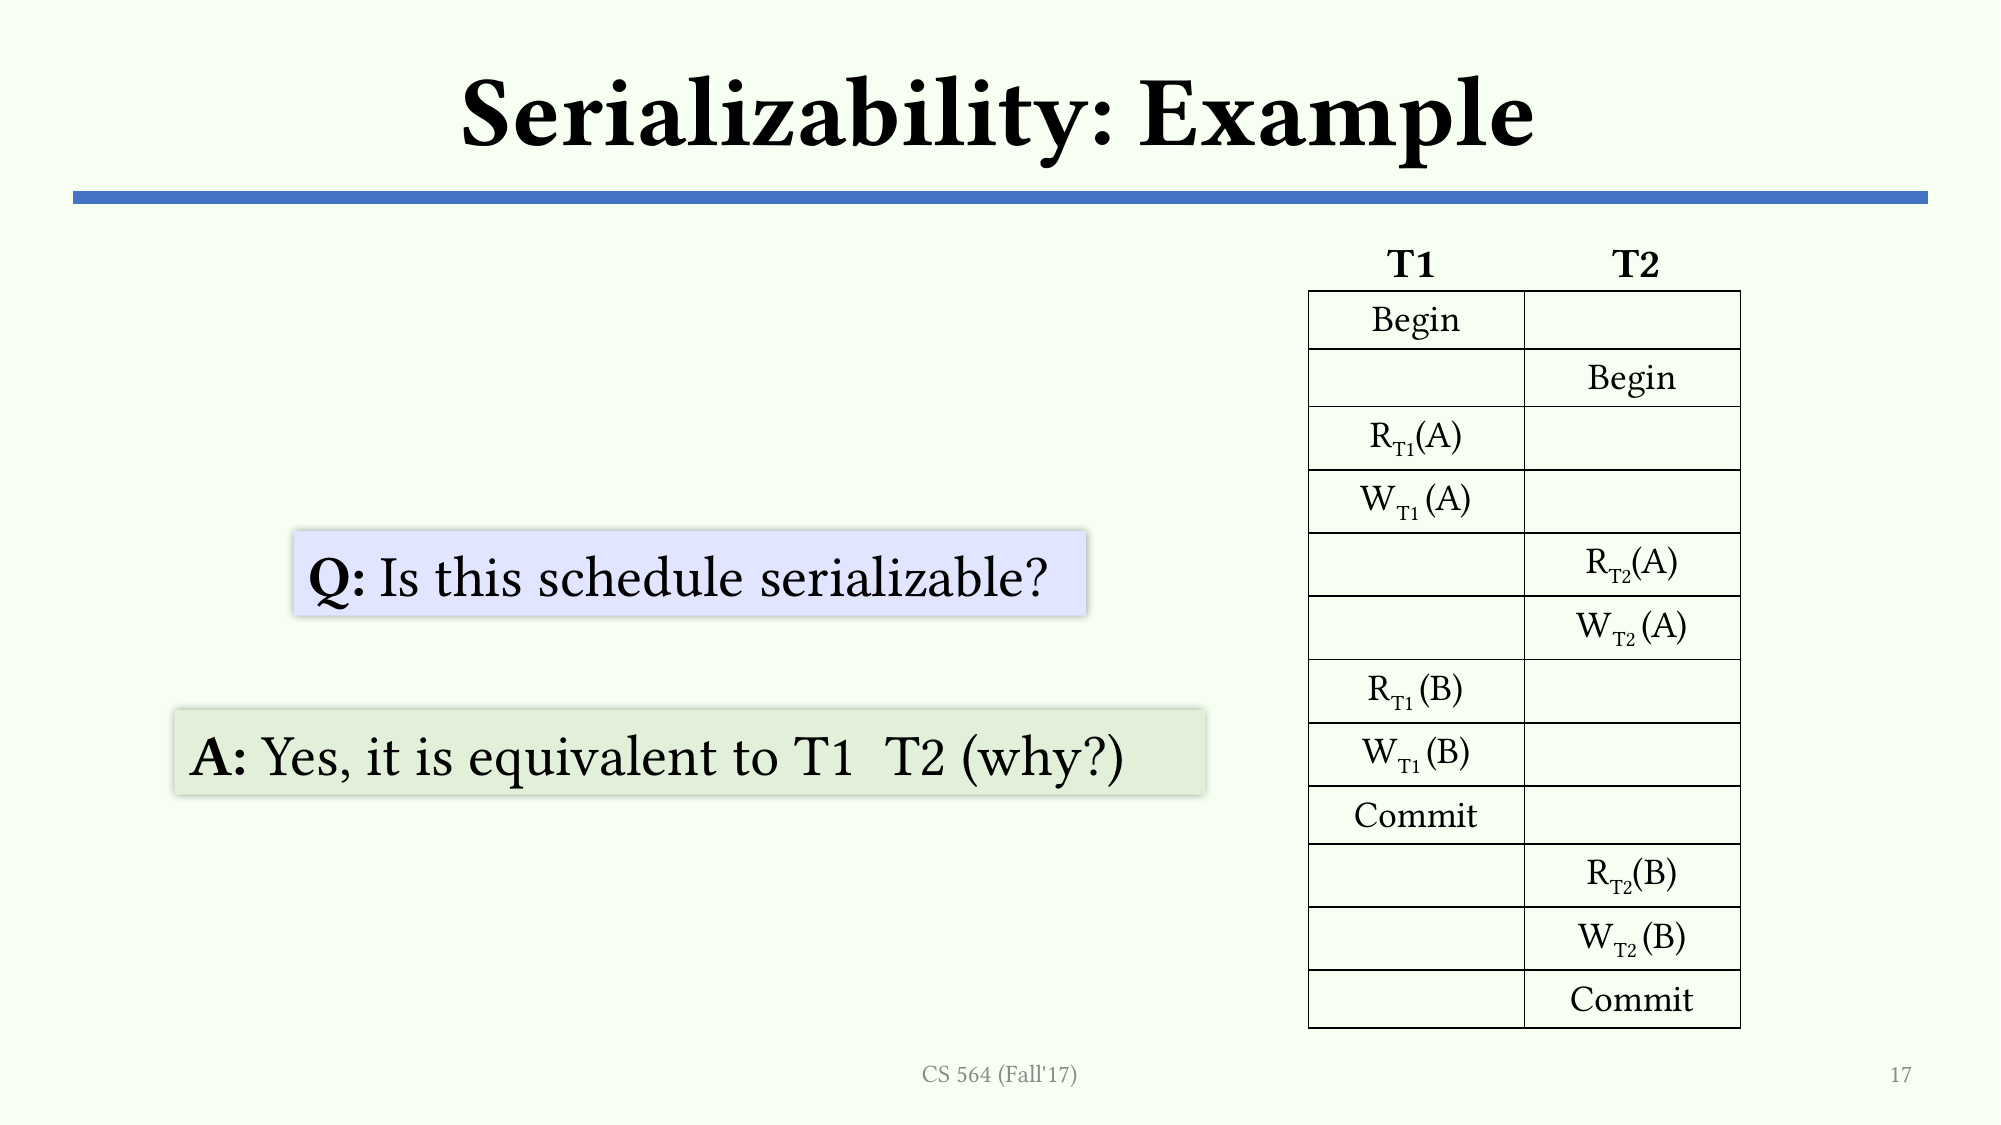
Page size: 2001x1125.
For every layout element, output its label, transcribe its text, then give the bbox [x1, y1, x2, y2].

text_box T2 [1570, 190, 1703, 291]
table_cell RT2(B) [1525, 845, 1740, 906]
text_box Q: Is this schedule serializable? [293, 530, 1086, 616]
slide_number 17 [1412, 1042, 1928, 1103]
table_cell [1309, 971, 1524, 1027]
table_cell [1309, 534, 1524, 595]
table_cell WT2 (B) [1525, 908, 1740, 969]
text_box T1 [1345, 190, 1478, 291]
table_header [1525, 292, 1740, 348]
table_cell RT1 (B) [1309, 660, 1524, 722]
table_cell Commit [1309, 787, 1524, 843]
table_cell Commit [1525, 971, 1740, 1027]
table_cell [1309, 350, 1524, 406]
table_cell WT1 (B) [1309, 724, 1524, 785]
table_cell [1525, 407, 1740, 469]
table_header Begin [1309, 292, 1524, 348]
table_cell [1525, 787, 1740, 843]
table_cell [1525, 471, 1740, 532]
footer CS 564 (Fall'17) [662, 1042, 1338, 1103]
table_cell RT1(A) [1309, 407, 1524, 469]
table_cell Begin [1525, 350, 1740, 406]
table_cell [1309, 597, 1524, 659]
table_cell RT2(A) [1525, 534, 1740, 595]
title Serializability: Example [72, 35, 1928, 191]
table_cell [1525, 660, 1740, 722]
table_cell WT1 (A) [1309, 471, 1524, 532]
table_cell [1309, 845, 1524, 906]
table_cell [1525, 724, 1740, 785]
table_cell [1309, 908, 1524, 969]
table_cell WT2 (A) [1525, 597, 1740, 659]
